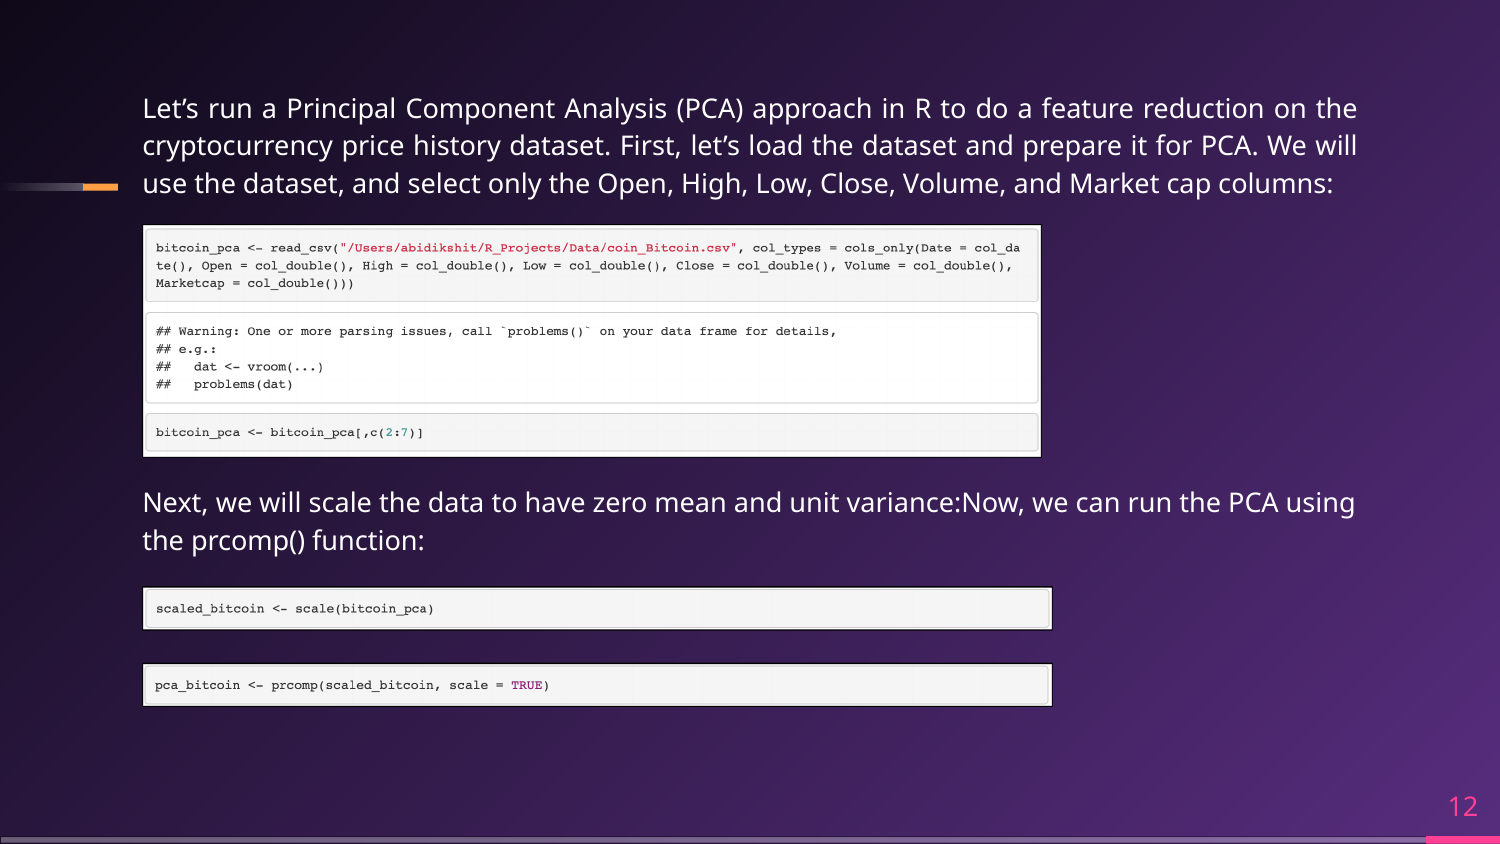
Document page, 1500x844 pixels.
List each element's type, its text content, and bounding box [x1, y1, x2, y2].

list Let’s run a Principal Component Analysis (PCA) approach in R to do a feature reduction on the cryptocurrency price history dataset. First, let’s load the dataset and prepare it for PCA. We will use the dataset, and select only the Open, High, Low, Close, Volume, and Market cap columns: Lkrn lknv4f4 Next, we will scale the data to have zero mean and unit variance:Now, we can run the PCA using the prcomp() function: [142, 86, 1358, 799]
slide_number 12 [1426, 779, 1500, 837]
picture [141, 662, 1053, 708]
picture [141, 223, 1042, 459]
picture [141, 586, 1053, 631]
